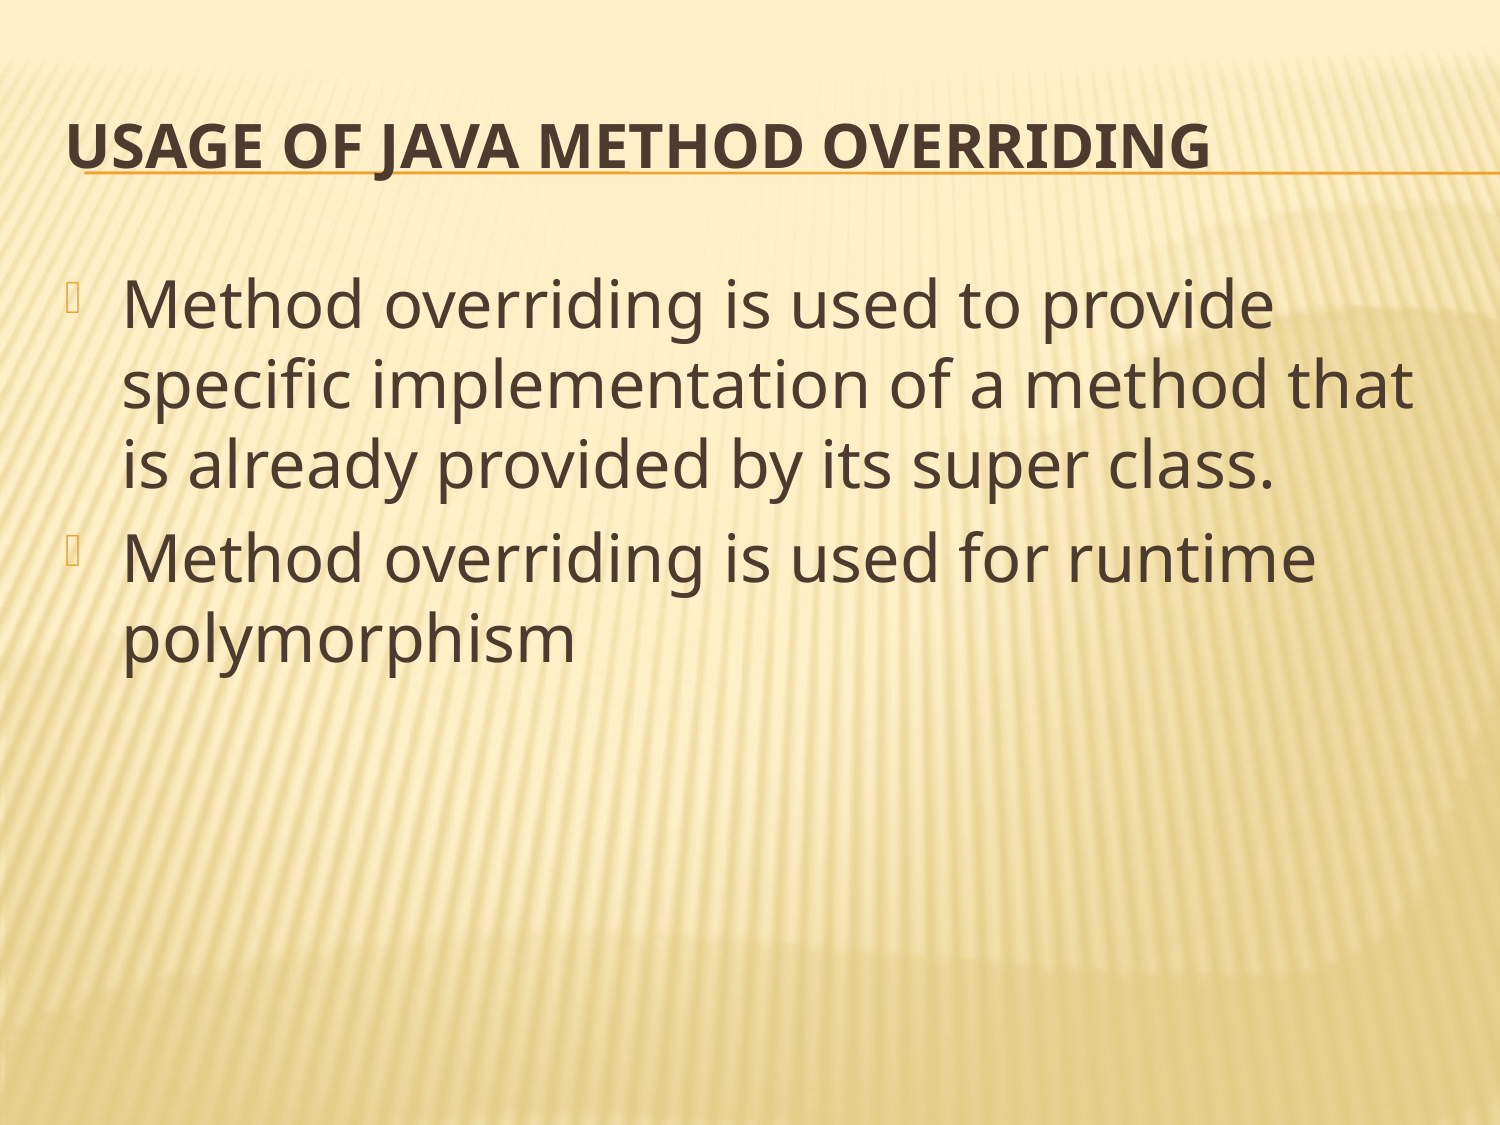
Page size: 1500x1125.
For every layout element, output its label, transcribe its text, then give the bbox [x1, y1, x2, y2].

title Usage of Java Method Overriding [50, 75, 1475, 213]
list Method overriding is used to provide specific implementation of a method that is already provided by its super class. Method overriding is used for runtime polymorphism [50, 254, 1475, 998]
